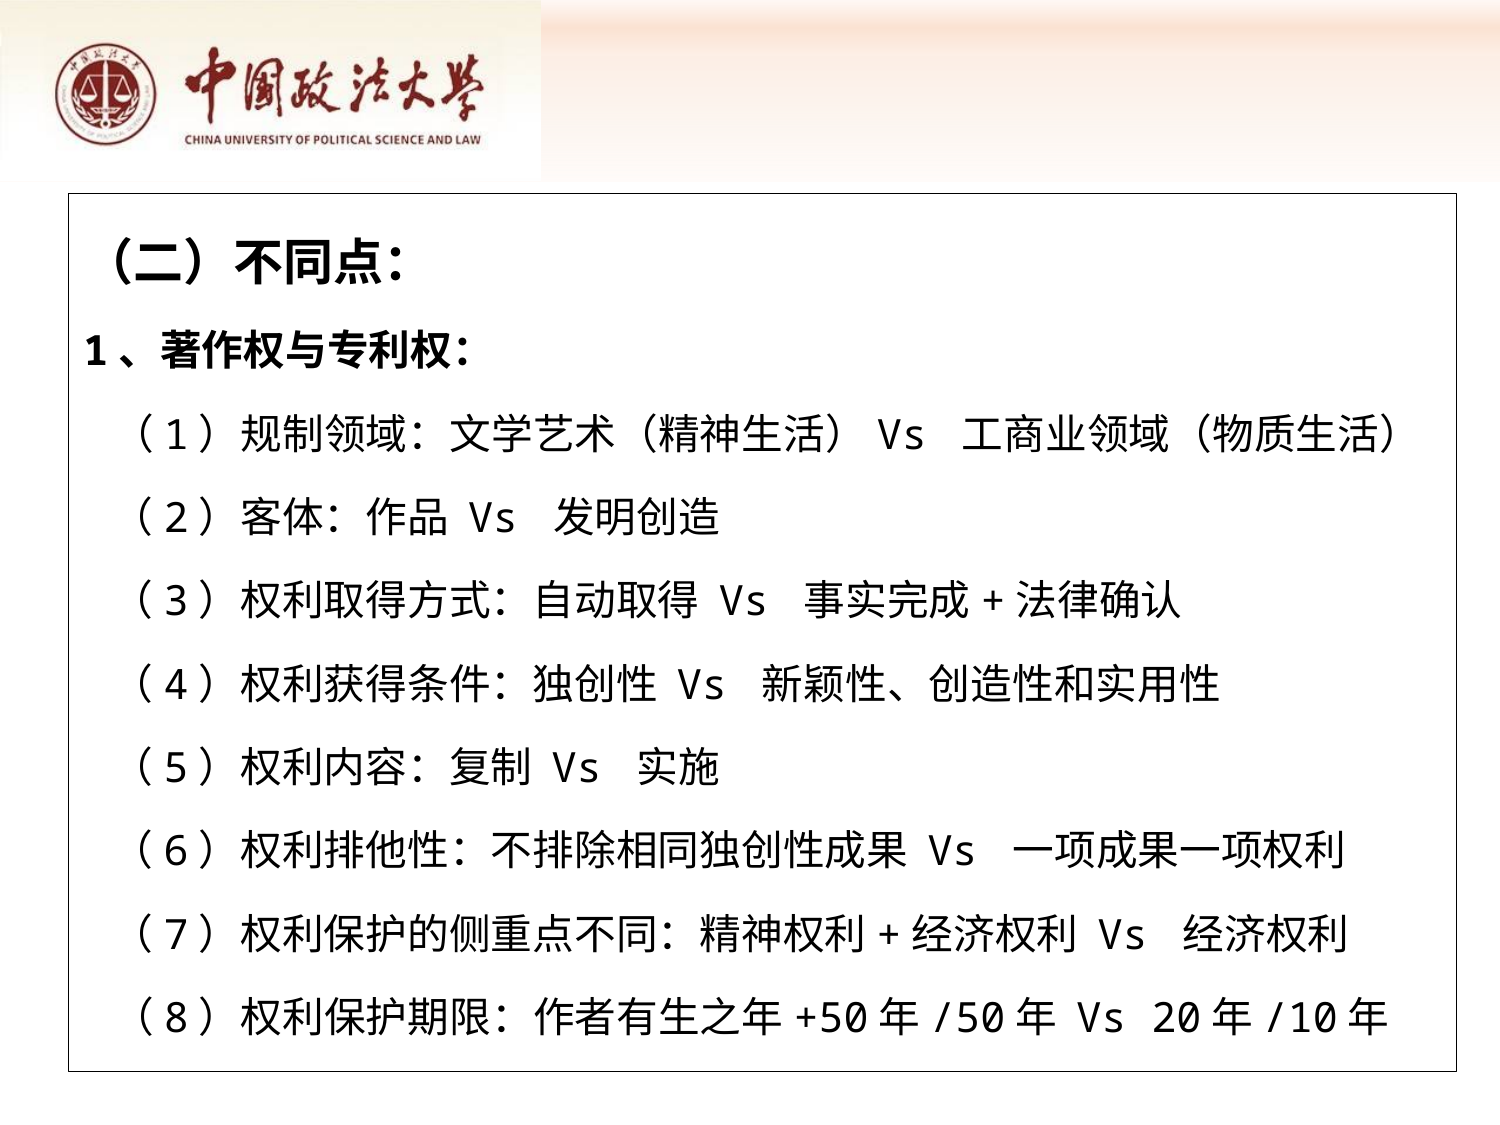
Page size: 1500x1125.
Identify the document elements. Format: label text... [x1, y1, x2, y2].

picture [0, 0, 1500, 182]
list （二）不同点： 1、著作权与专利权： （1）规制领域：文学艺术（精神生活）Vs 工商业领域（物质生活） （2）客体：作品 Vs 发明创造 （3）权利取得方式：自动取得 Vs 事实完成+法律确认 （4）权利获得条件：独创性 Vs 新颖性、创造性和实用性 （5）权利内容：复制 Vs 实施 （6）权利排他性：不排除相同独创性成果 Vs 一项成果一项权利 （7）权利保护的侧重点不同：精神权利+经济权利 Vs 经济权利 （8）权利保护期限：作者有生之年+50年/50年 Vs 20年/10年 [68, 193, 1457, 1072]
